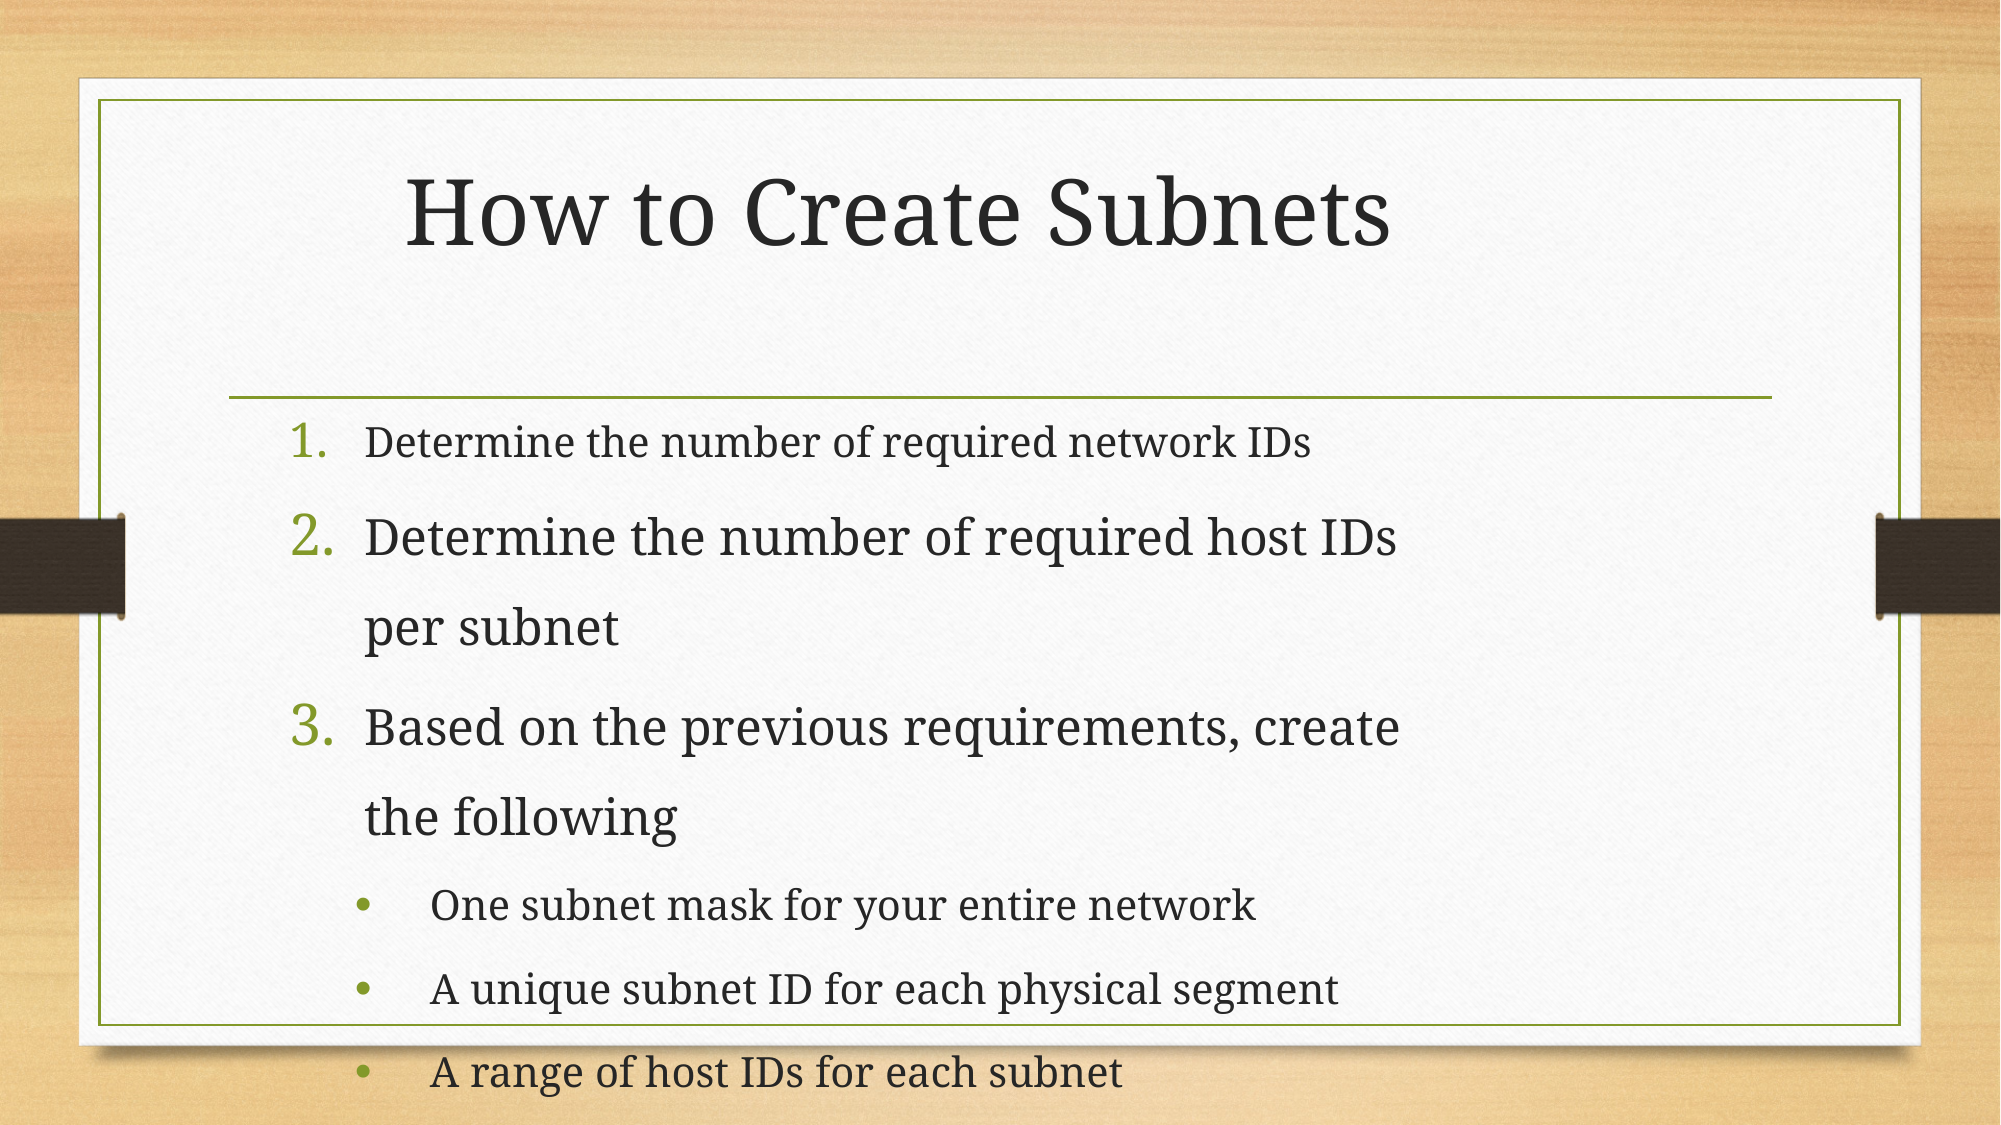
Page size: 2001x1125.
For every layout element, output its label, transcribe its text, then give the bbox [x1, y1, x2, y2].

list Determine the number of required network IDs Determine the number of required host IDs per subnet Based on the previous requirements, create the following One subnet mask for your entire network A unique subnet ID for each physical segment A range of host IDs for each subnet [274, 383, 1492, 1125]
title How to Create Subnets [350, 99, 1449, 317]
picture [0, 0, 2001, 1125]
